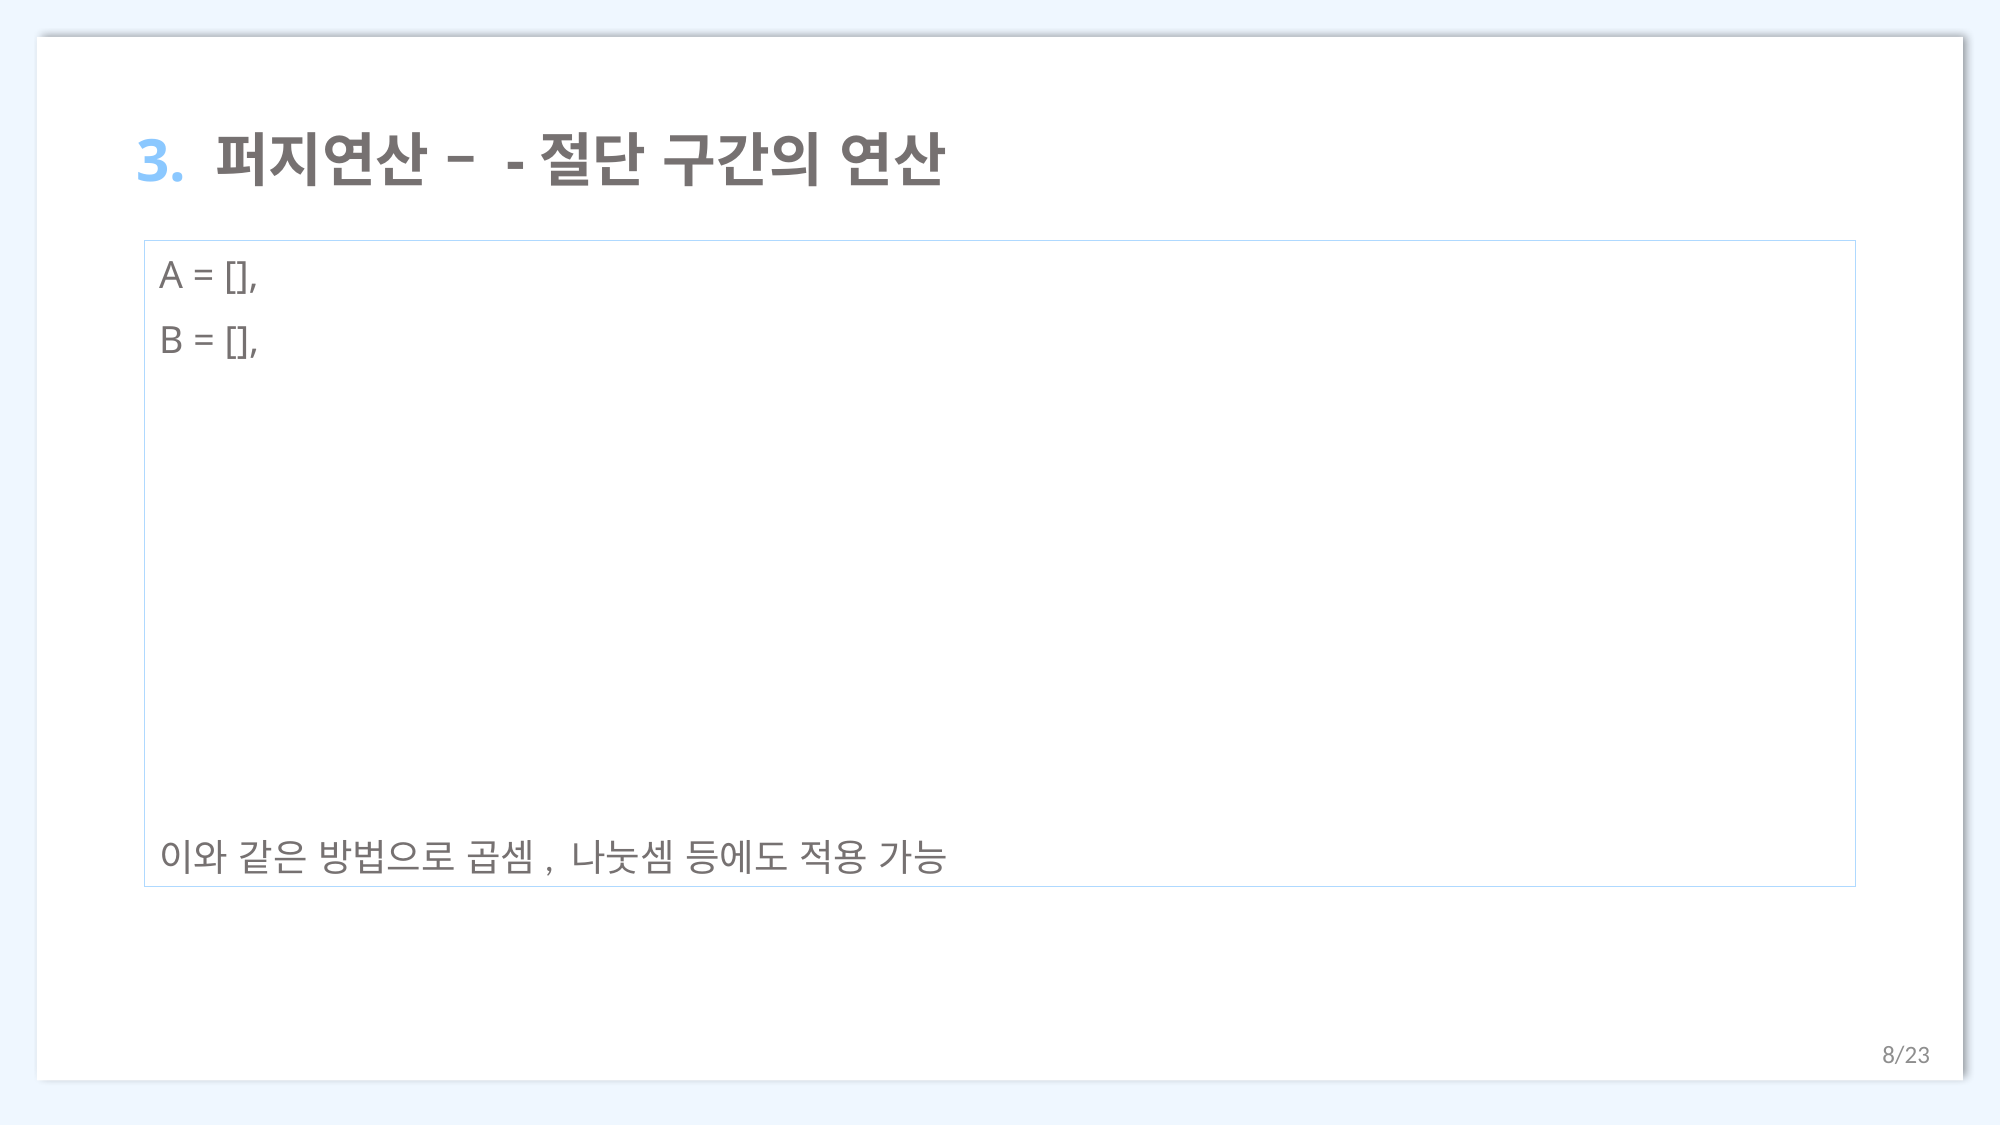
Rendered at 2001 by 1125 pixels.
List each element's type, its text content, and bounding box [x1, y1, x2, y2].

text_box 8/23 [1495, 1023, 1946, 1084]
text_box [0, 0, 2000, 1125]
text_box [36, 36, 1964, 1081]
